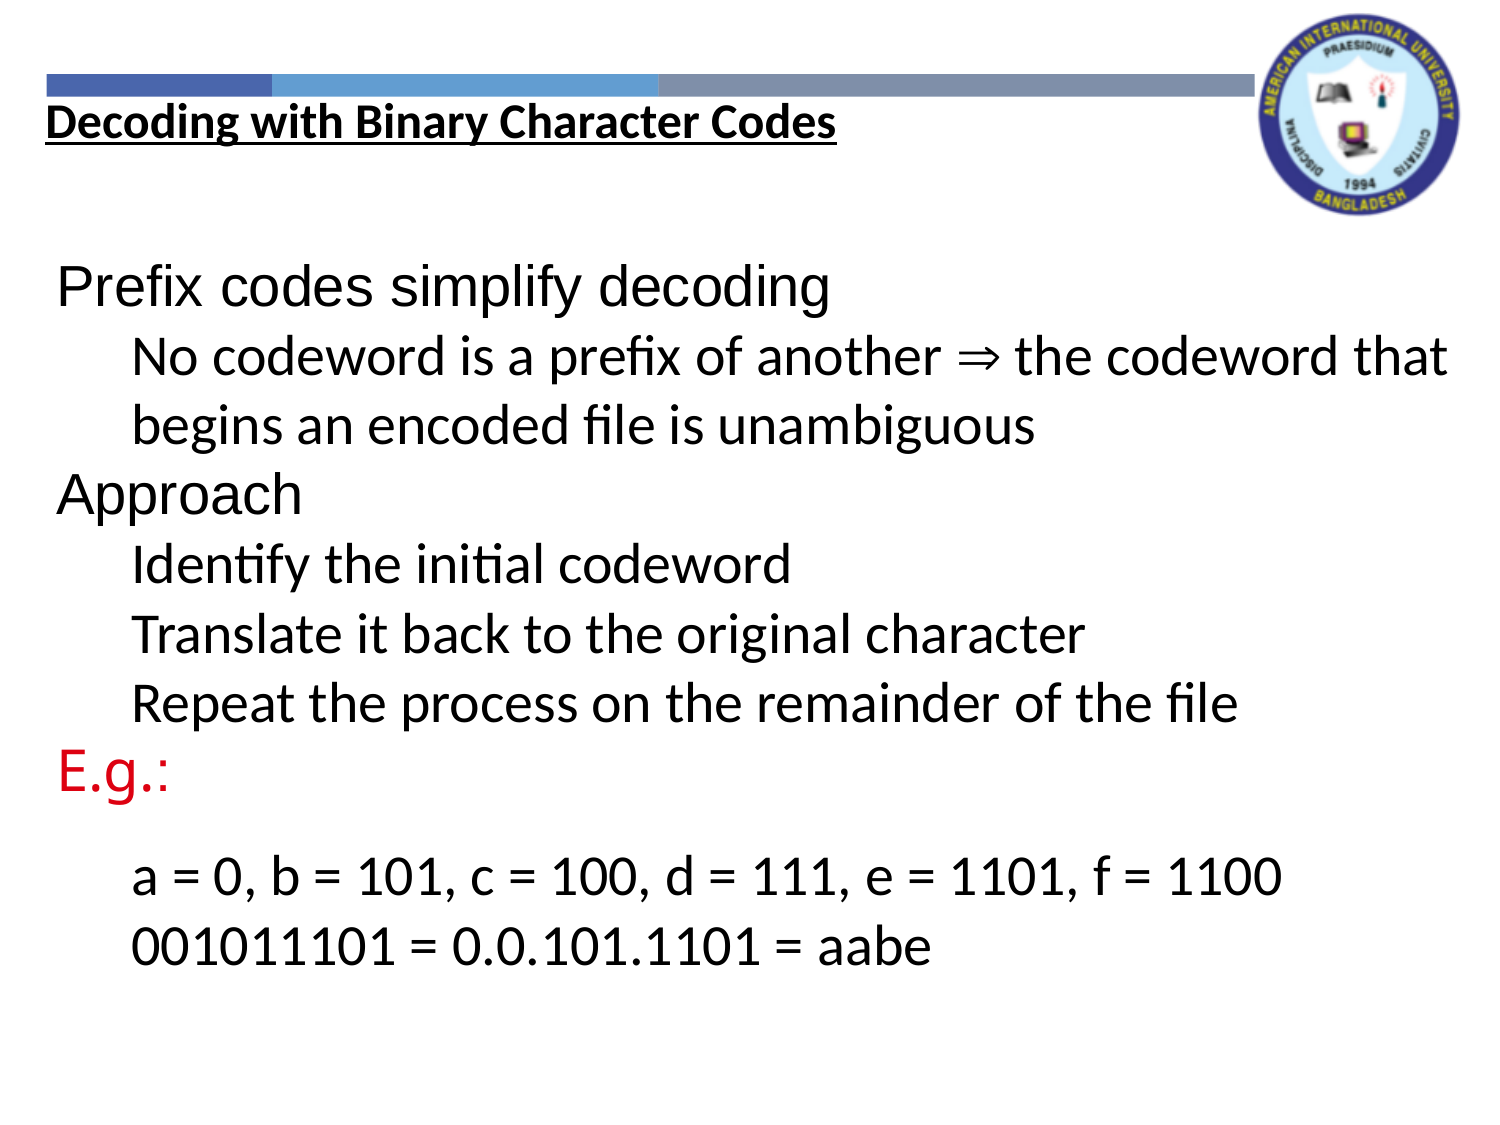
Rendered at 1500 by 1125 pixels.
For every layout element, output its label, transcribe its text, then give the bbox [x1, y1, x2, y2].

text_box Prefix codes simplify decoding No codeword is a prefix of another  the codeword that begins an encoded file is unambiguous Approach Identify the initial codeword Translate it back to the original character Repeat the process on the remainder of the file E.g.: a = 0, b = 101, c = 100, d = 111, e = 1101, f = 1100 001011101 = 0.0.101.1101 = aabe [56, 248, 1469, 978]
picture [1254, 181, 1465, 221]
text_box Decoding with Binary Character Codes [30, 80, 1500, 181]
picture [1254, 9, 1465, 80]
